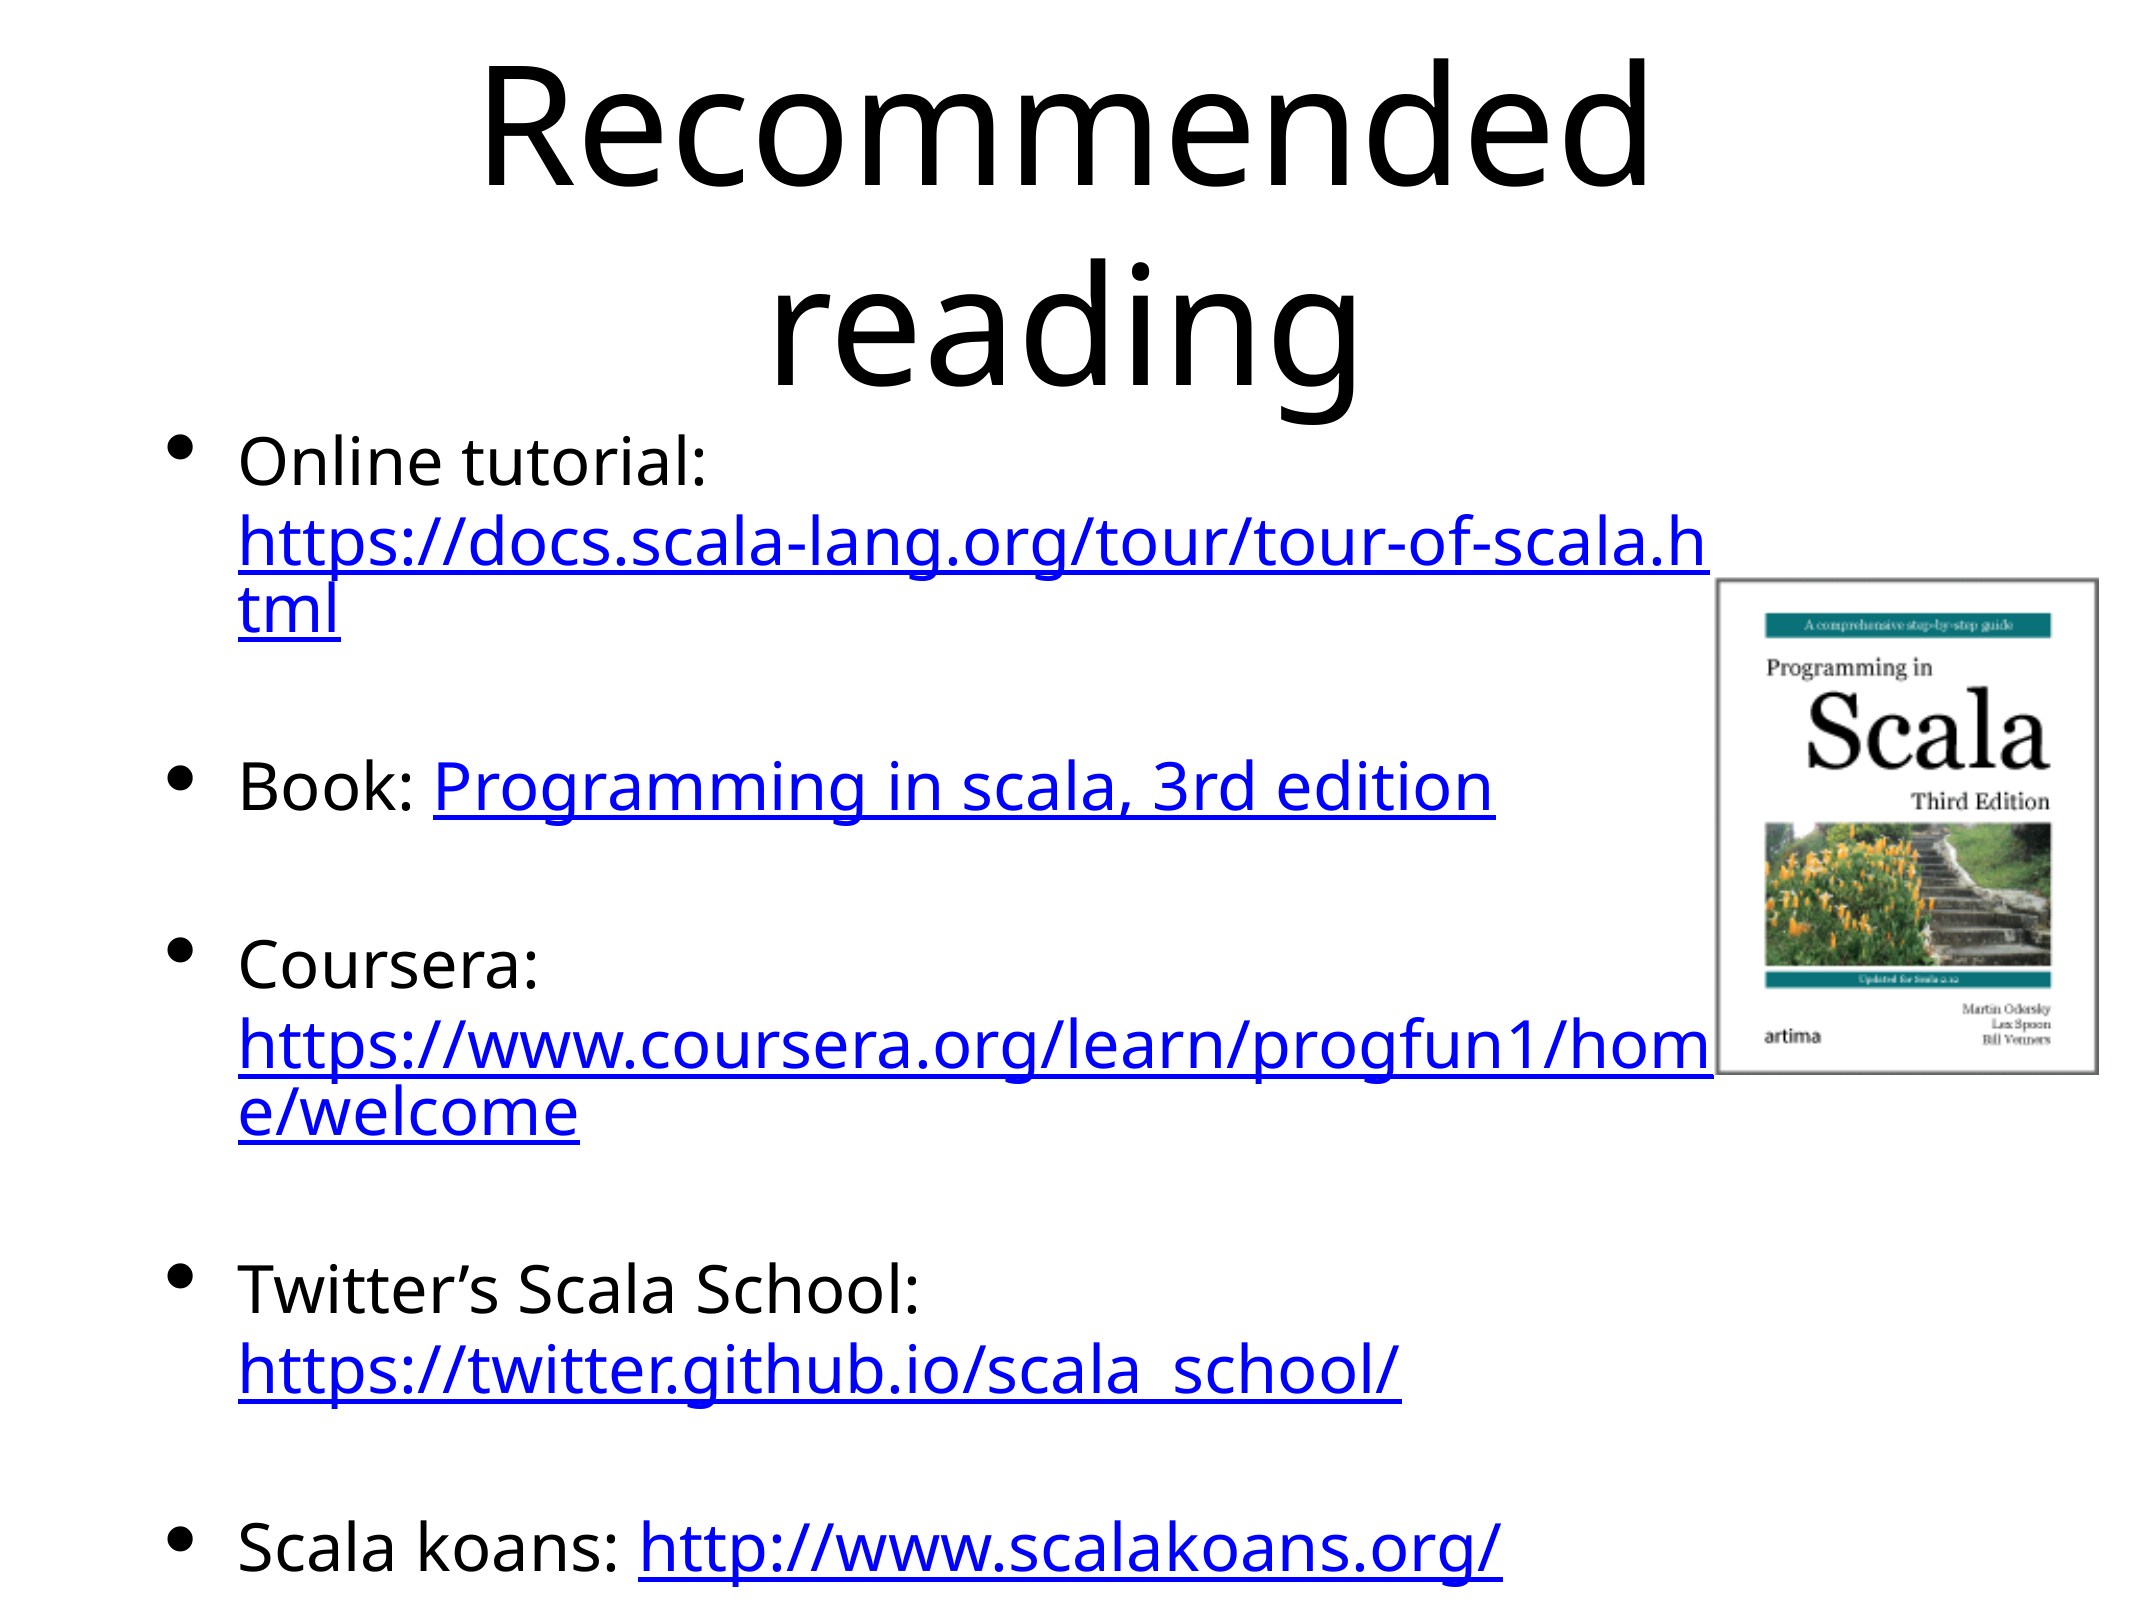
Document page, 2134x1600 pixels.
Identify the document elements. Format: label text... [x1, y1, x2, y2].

title Recommended reading [155, 41, 1978, 397]
picture [1713, 574, 2100, 1076]
list Online tutorial: https://docs.scala-lang.org/tour/tour-of-scala.html Book: Programming in scala, 3rd edition Coursera: https://www.coursera.org/learn/progfun1/home/welcome Twitter’s Scala School: https://twitter.github.io/scala_school/ Scala koans: http://www.scalakoans.org/ [155, 424, 1743, 1457]
